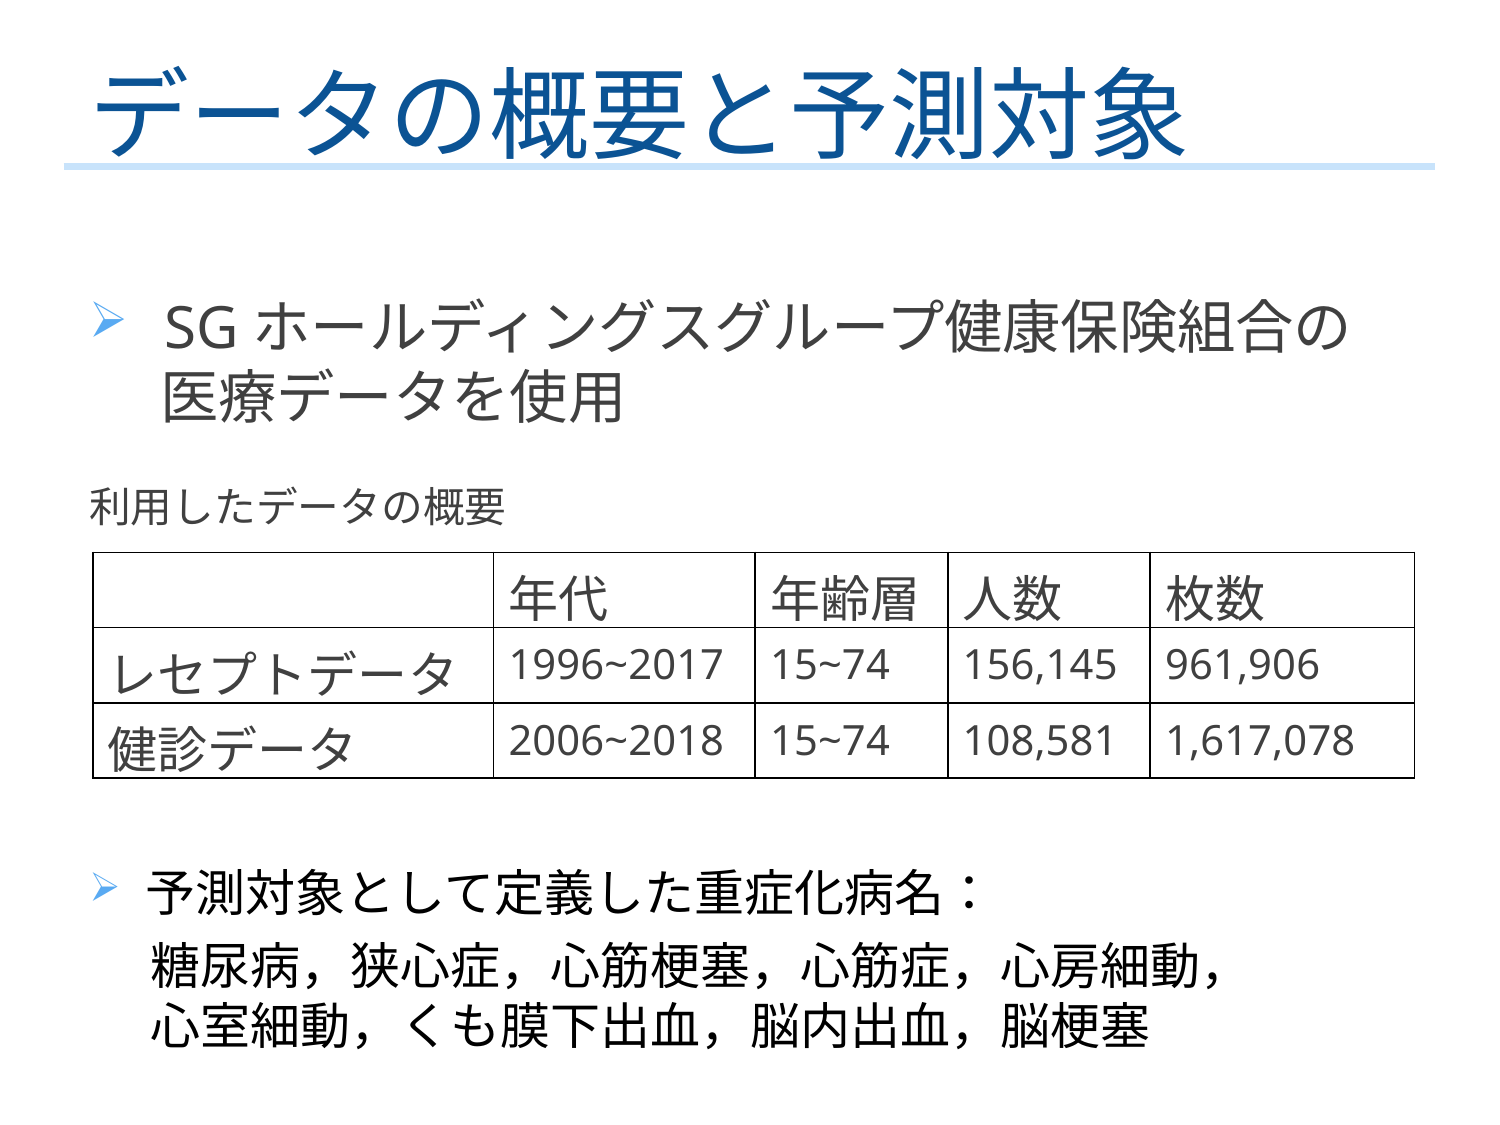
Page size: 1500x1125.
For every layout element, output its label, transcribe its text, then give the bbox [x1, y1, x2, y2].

text_box データの概要と予測対象 [74, 44, 1341, 179]
table_header [94, 553, 493, 627]
table_header 枚数 [1151, 553, 1414, 627]
table_header 年代 [494, 553, 754, 627]
table_cell 15~74 [756, 628, 947, 702]
table_cell 961,906 [1151, 628, 1414, 702]
table_cell 108,581 [949, 704, 1149, 777]
table_cell 156,145 [949, 628, 1149, 702]
table_cell 1996~2017 [494, 628, 754, 702]
table_cell 2006~2018 [494, 704, 754, 777]
text_box SGホールディングスグループ健康保険組合の 医療データを使用 利用したデータの概要 [74, 283, 1474, 538]
table_cell レセプトデータ [94, 628, 493, 702]
table_header 人数 [949, 553, 1149, 627]
table_header 年齢層 [756, 553, 947, 627]
text_box 予測対象として定義した重症化病名： 糖尿病，狭心症，心筋梗塞，心筋症，心房細動， 心室細動，くも膜下出血，脳内出血，脳梗塞 [74, 854, 1421, 1062]
table_cell 15~74 [756, 704, 947, 777]
table_cell 1,617,078 [1151, 704, 1414, 777]
table_cell 健診データ [94, 704, 493, 777]
